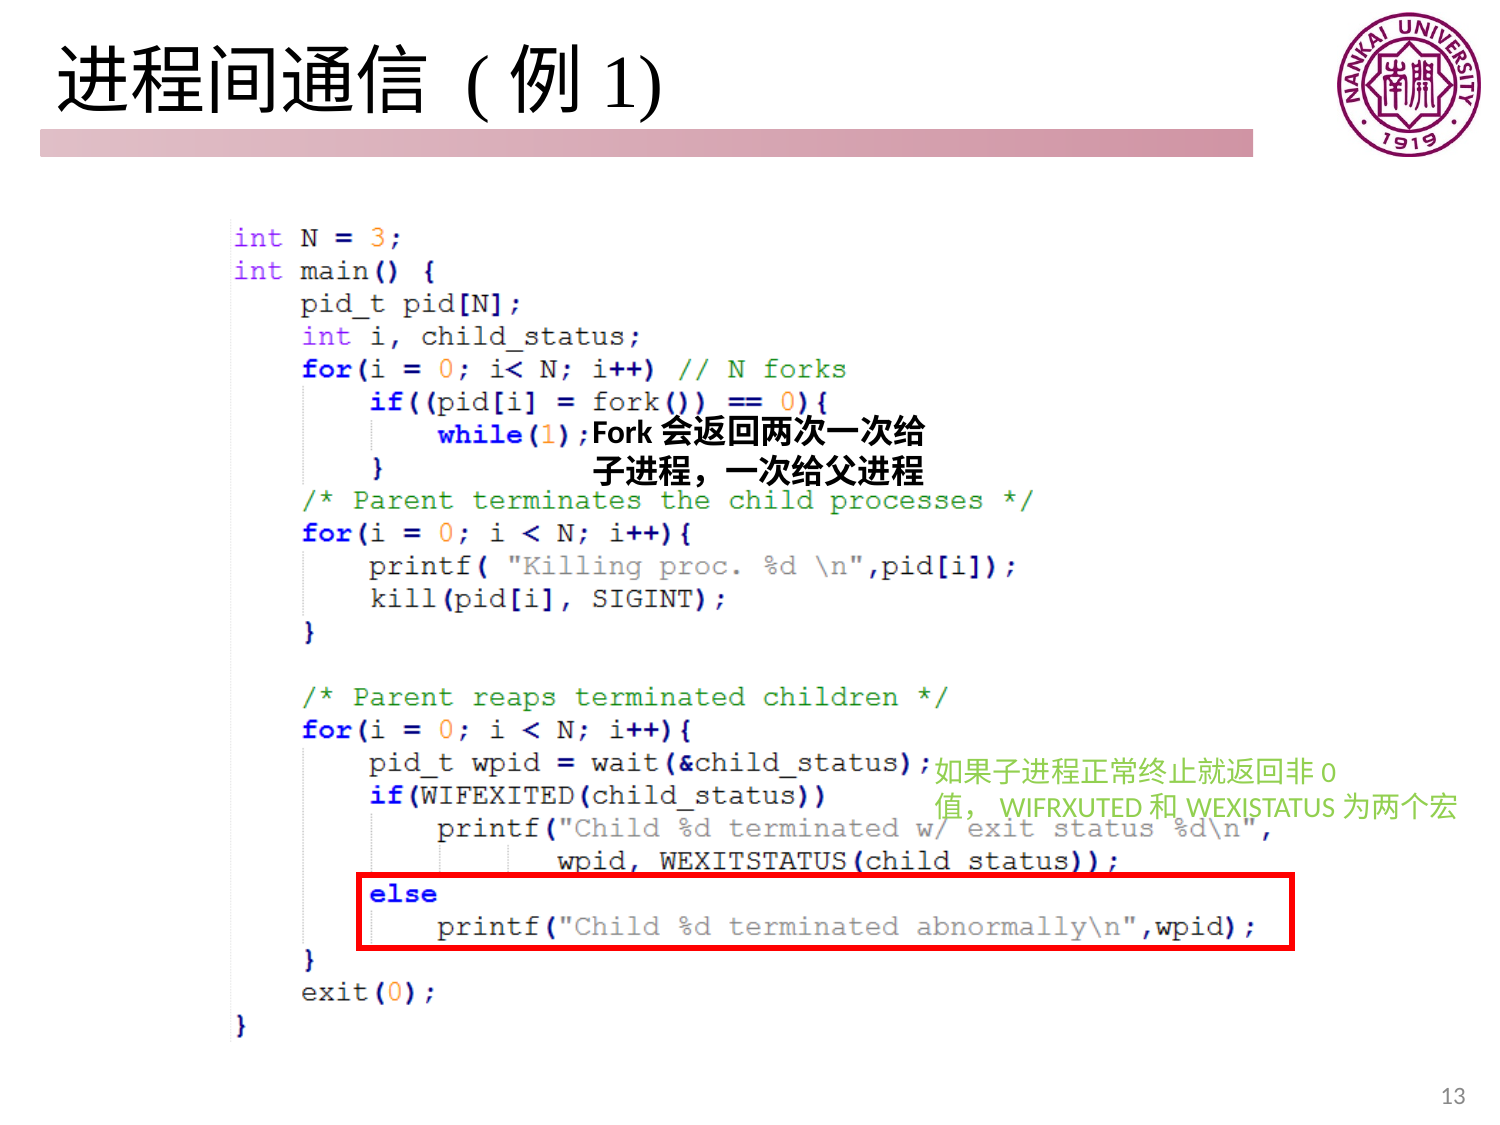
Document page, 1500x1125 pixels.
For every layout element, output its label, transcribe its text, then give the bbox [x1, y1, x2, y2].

text_box 如果子进程正常终止就返回非0值，WIFRXUTED和WEXISTATUS为两个宏 [1292, 745, 1500, 831]
slide_number 13 [1143, 1065, 1481, 1125]
title 进程间通信 (例1) [40, 33, 1335, 133]
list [230, 218, 1292, 1042]
picture [1337, 12, 1481, 157]
